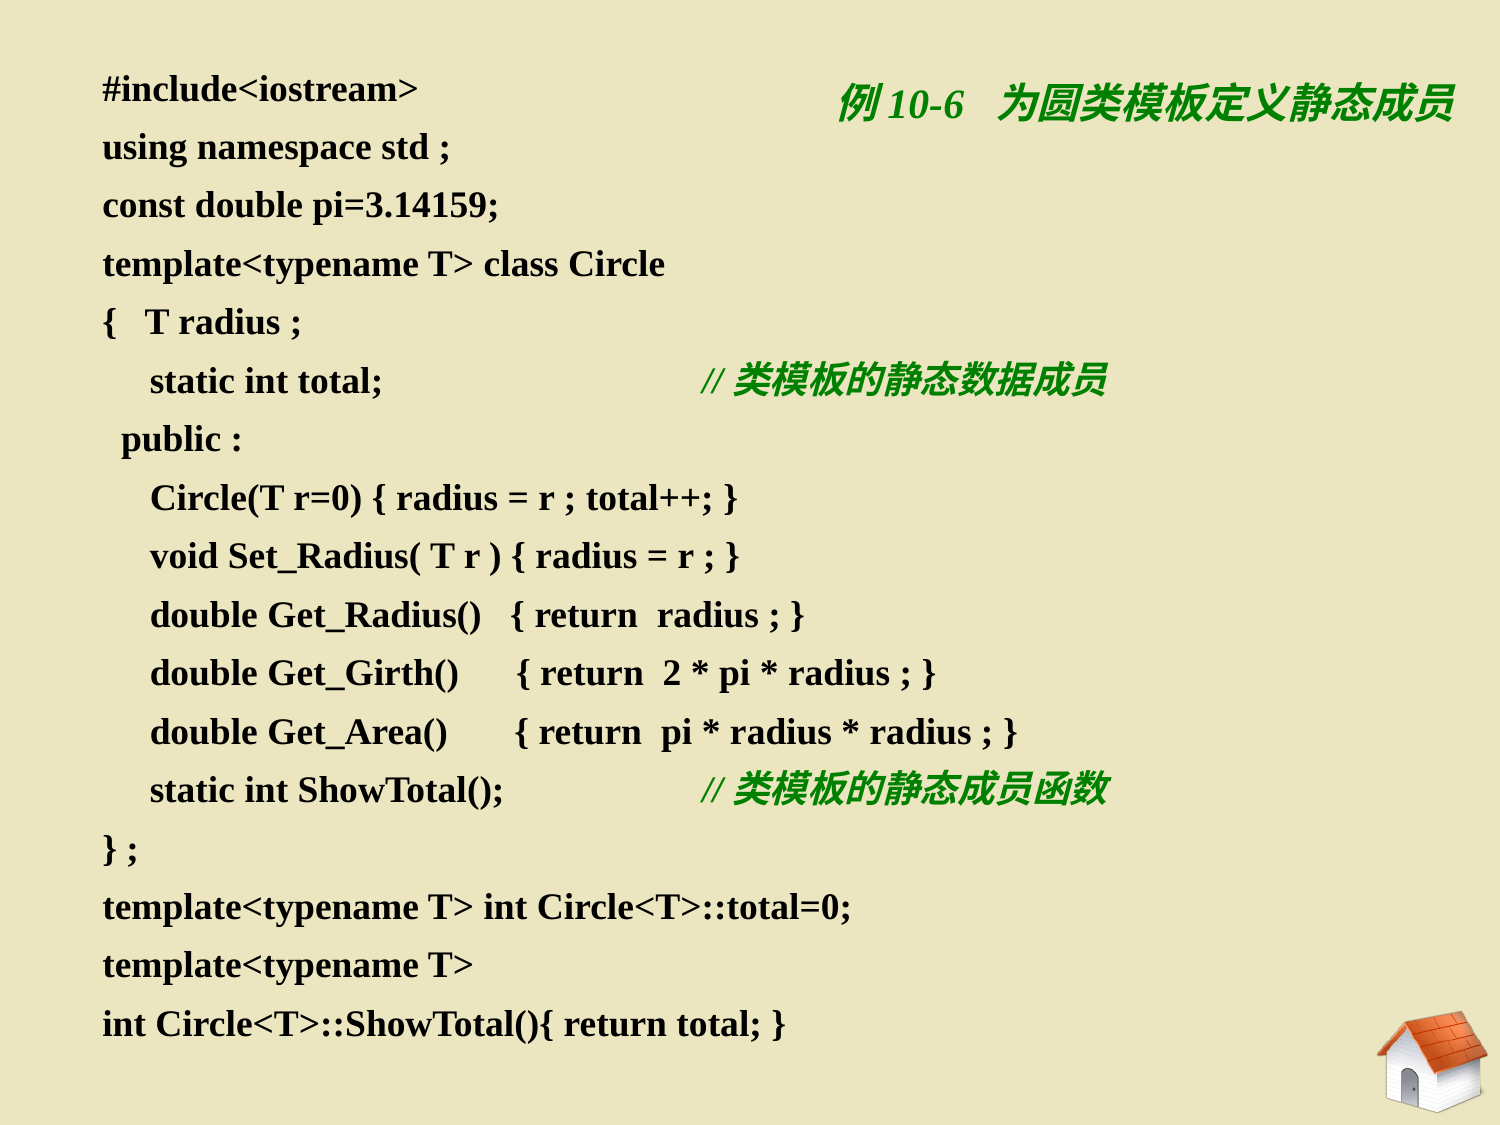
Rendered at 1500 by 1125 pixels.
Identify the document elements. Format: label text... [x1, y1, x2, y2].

text_box 例10-6 为圆类模板定义静态成员 [820, 50, 1496, 135]
picture [1375, 999, 1488, 1124]
text_box #include<iostream> using namespace std ; const double pi=3.14159; template<typename T> class Circle { T radius ; static int total; //类模板的静态数据成员 public : Circle(T r=0) { radius = r ; total++; } void Set_Radius( T r ) { radius = r ; } double Get_Radius() { return radius ; } double Get_Girth() { return 2 * pi * radius ; } double Get_Area() { return pi * radius * radius ; } static int ShowTotal(); //类模板的静态成员函数 } ; template<typename T> int Circle<T>::total=0; template<typename T> int Circle<T>::ShowTotal(){ return total; } [87, 42, 1338, 1052]
